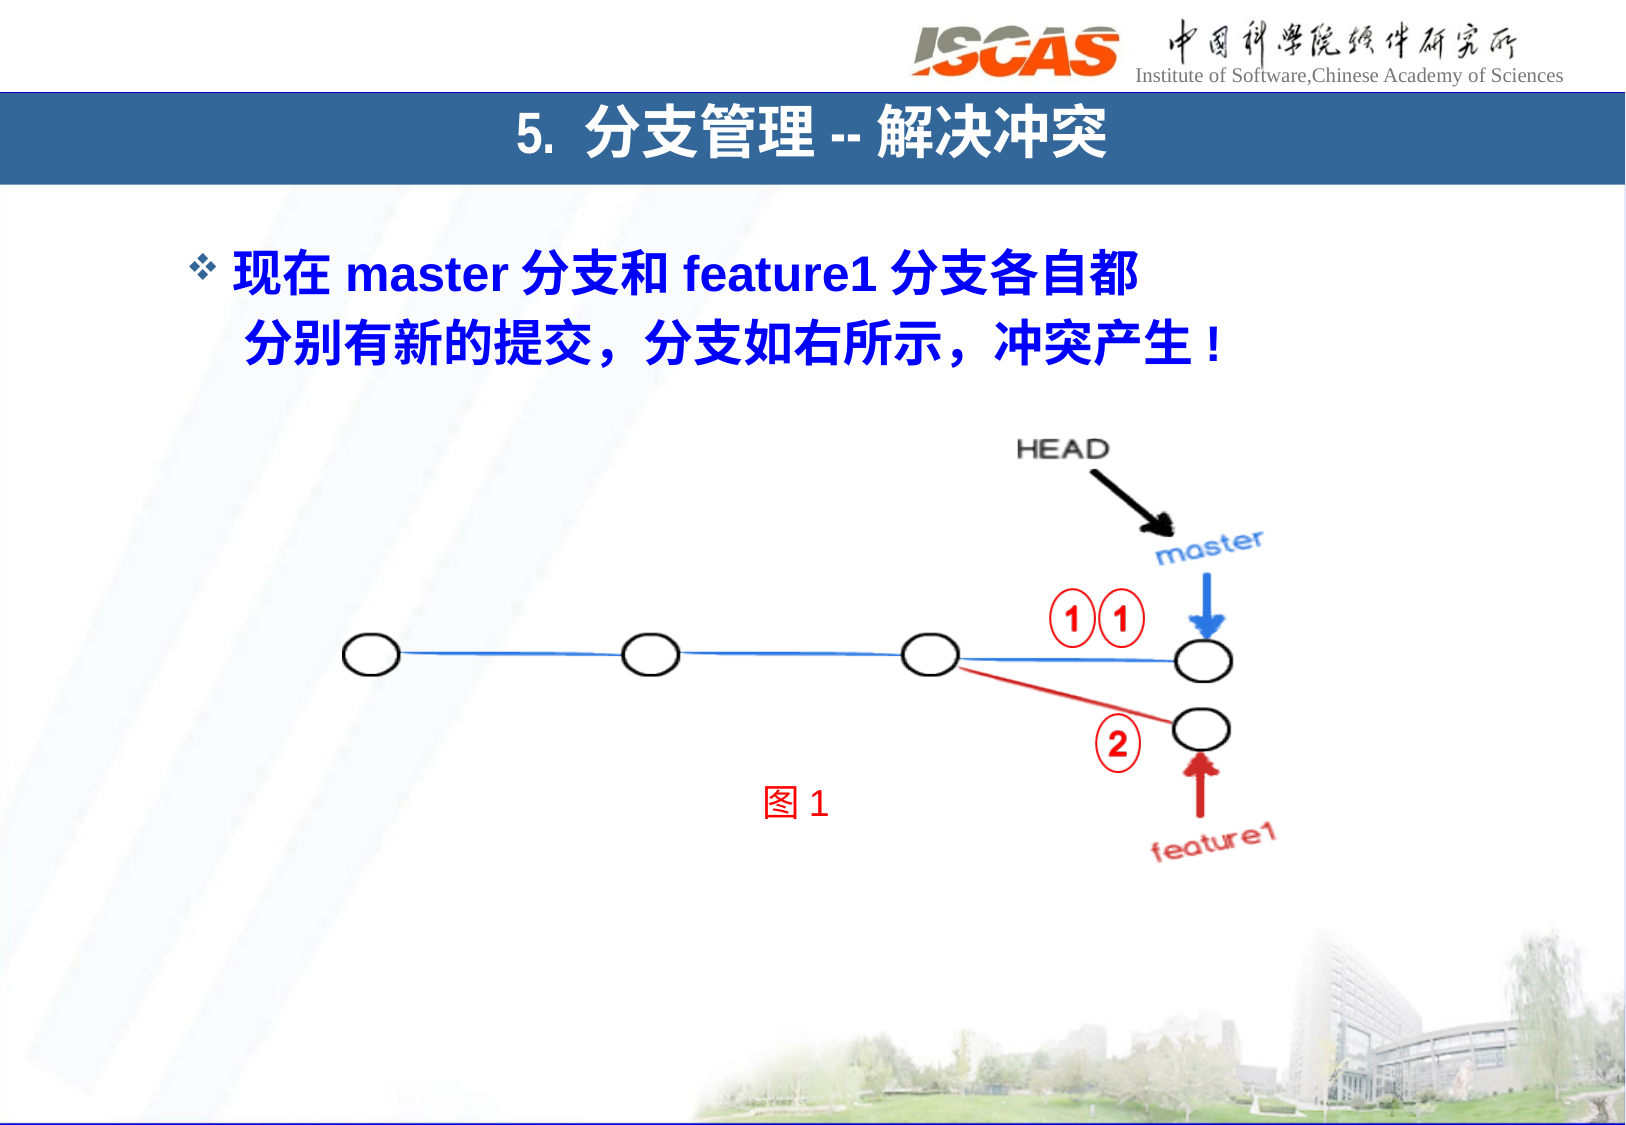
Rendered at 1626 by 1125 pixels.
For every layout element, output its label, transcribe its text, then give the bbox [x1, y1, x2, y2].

picture [1166, 15, 1519, 71]
list 现在master分支和feature1分支各自都 分别有新的提交，分支如右所示，冲突产生! [96, 233, 1510, 1067]
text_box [341, 431, 1278, 864]
text_box 5. 分支管理--解决冲突 [0, 93, 1625, 185]
picture [907, 18, 1132, 87]
picture [0, 92, 1626, 1125]
